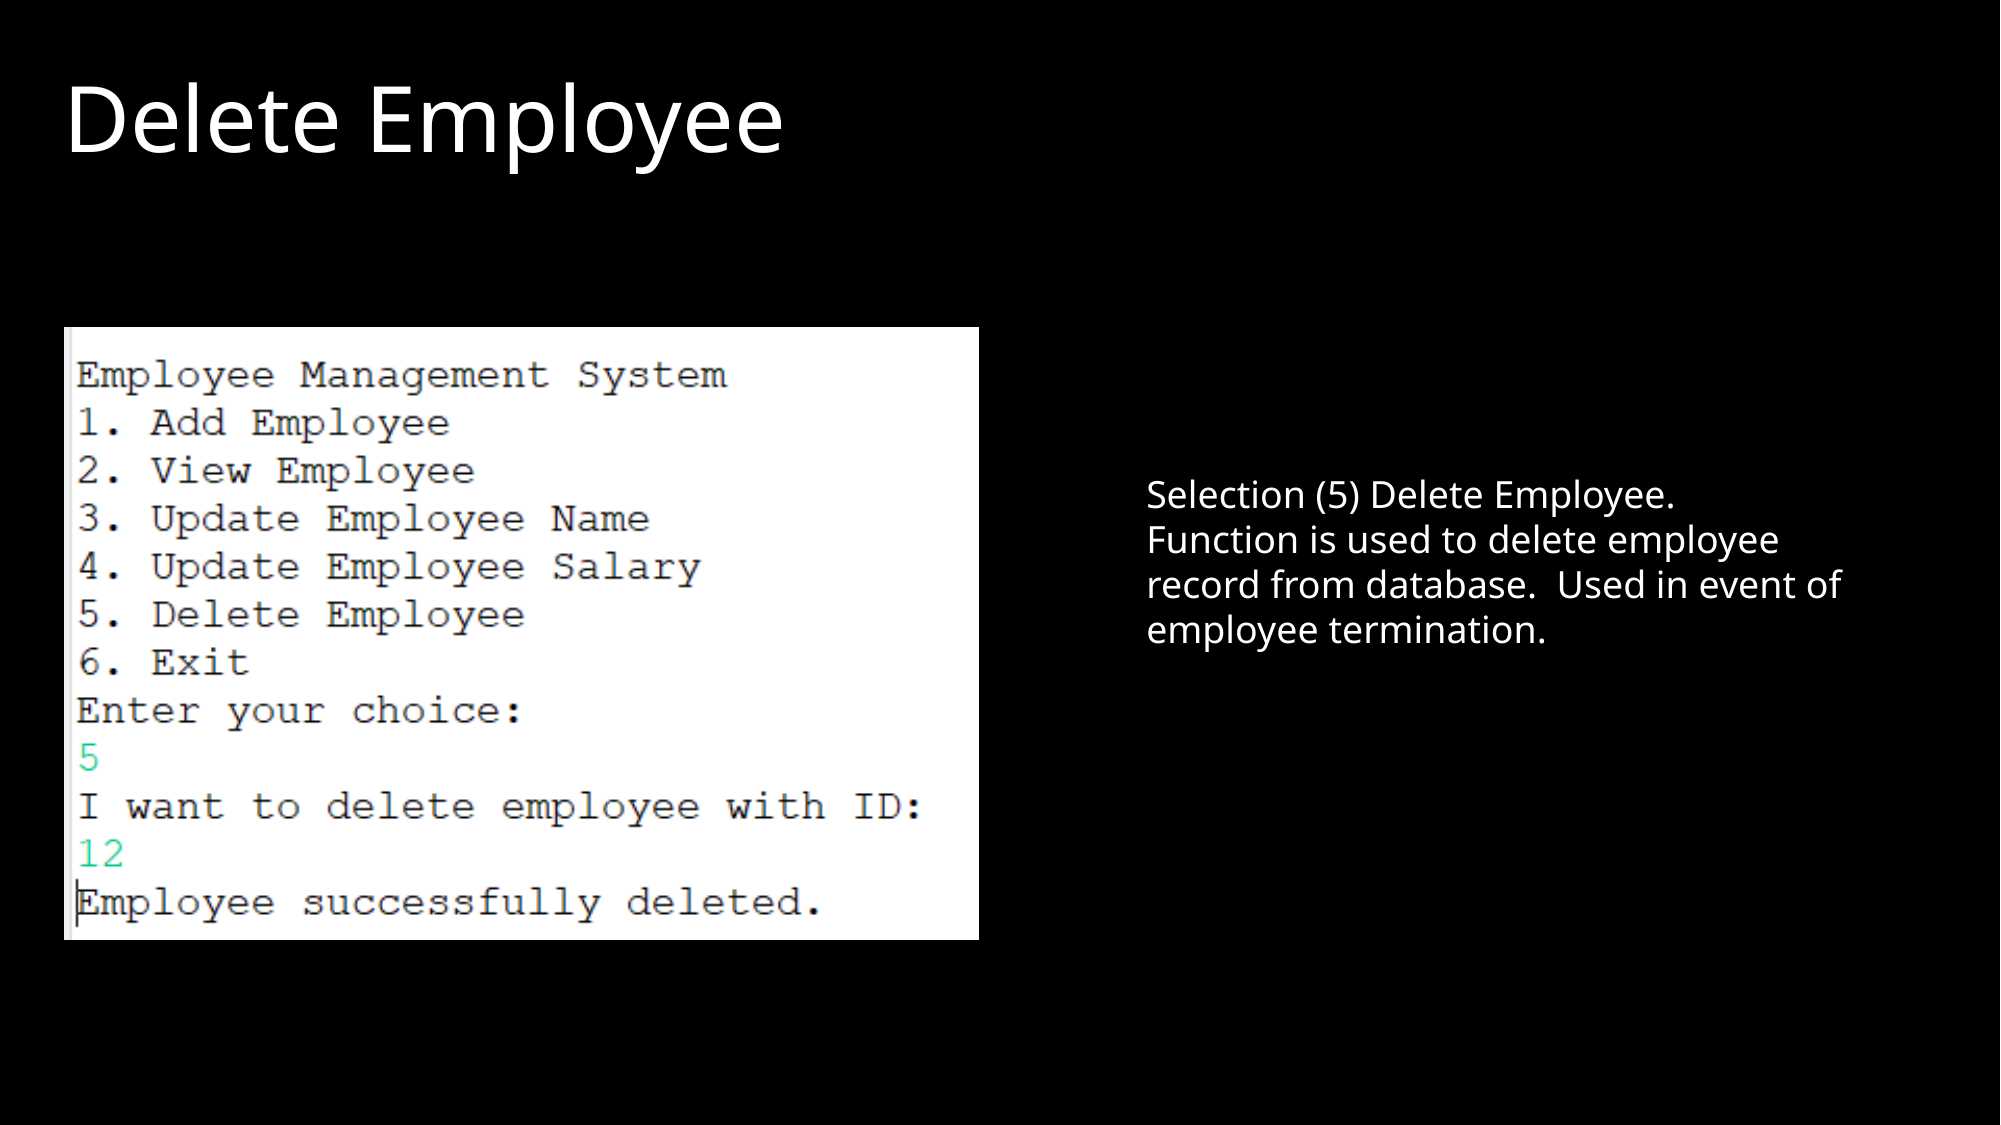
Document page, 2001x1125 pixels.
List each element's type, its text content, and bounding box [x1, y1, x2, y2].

text_box Selection (5) Delete Employee. Function is used to delete employee record from database. Used in event of employee termination. [1131, 463, 1858, 659]
title Delete Employee [48, 66, 1549, 274]
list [64, 327, 979, 940]
